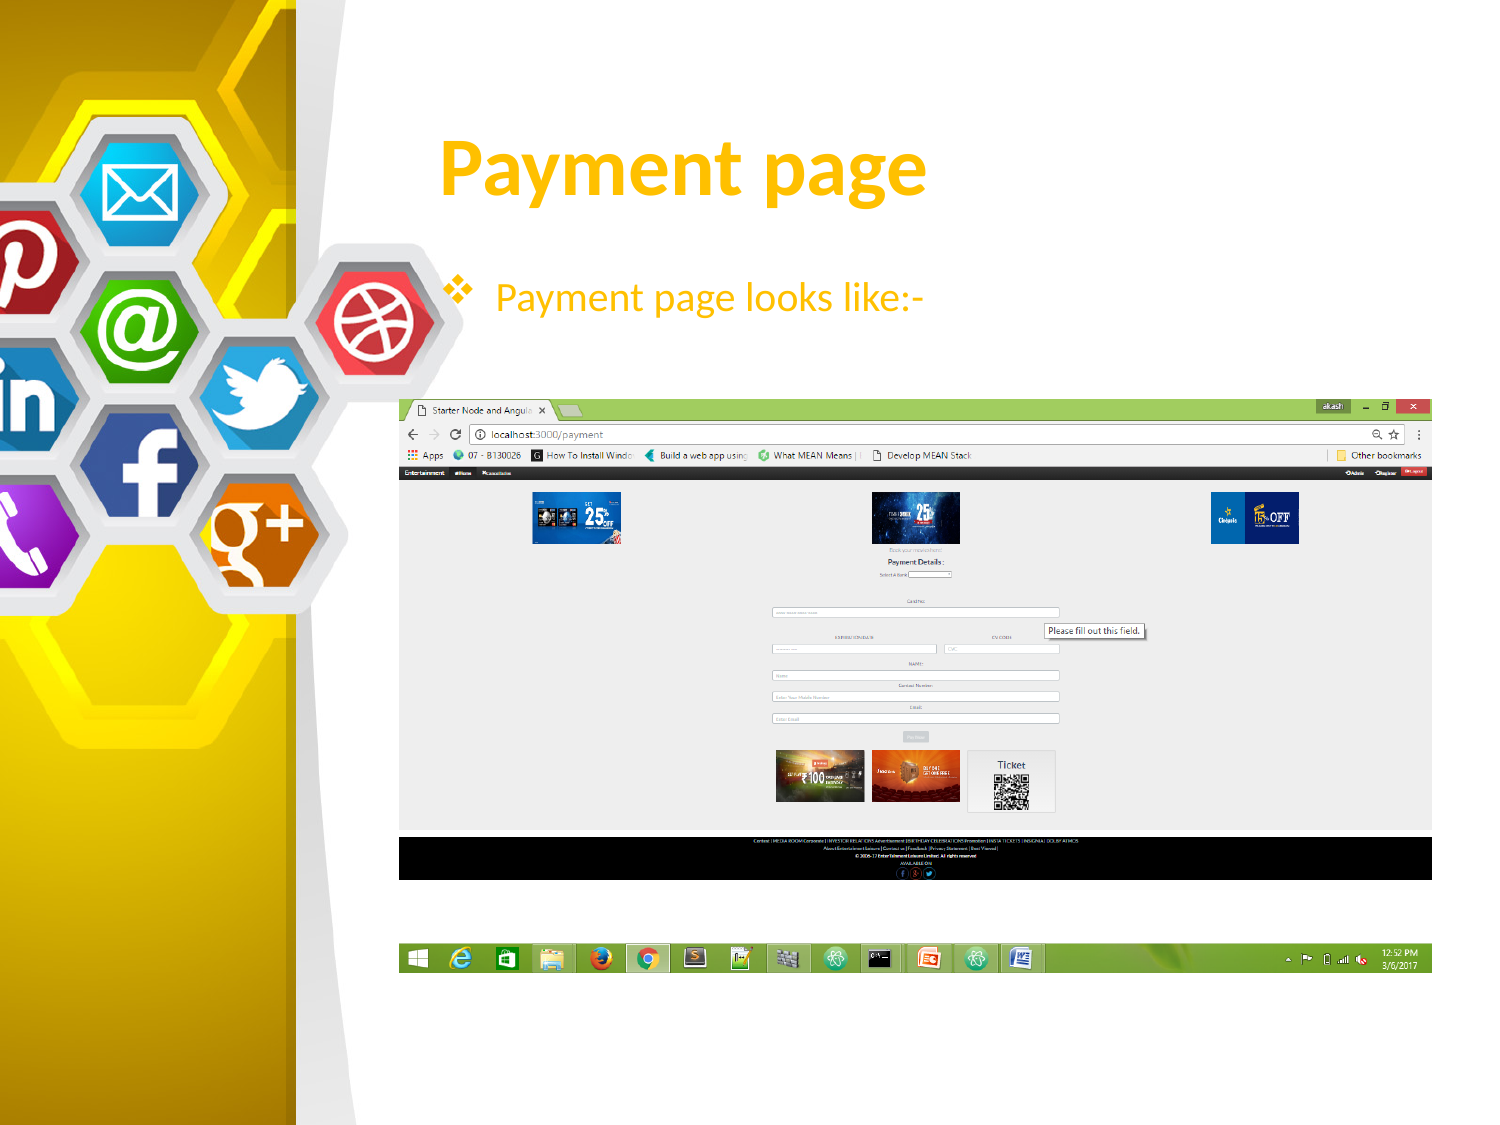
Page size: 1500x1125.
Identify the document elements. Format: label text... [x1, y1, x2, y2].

list Payment page looks like:- [424, 261, 1452, 1039]
title Payment page [424, 86, 1452, 237]
picture [0, 0, 1500, 1125]
